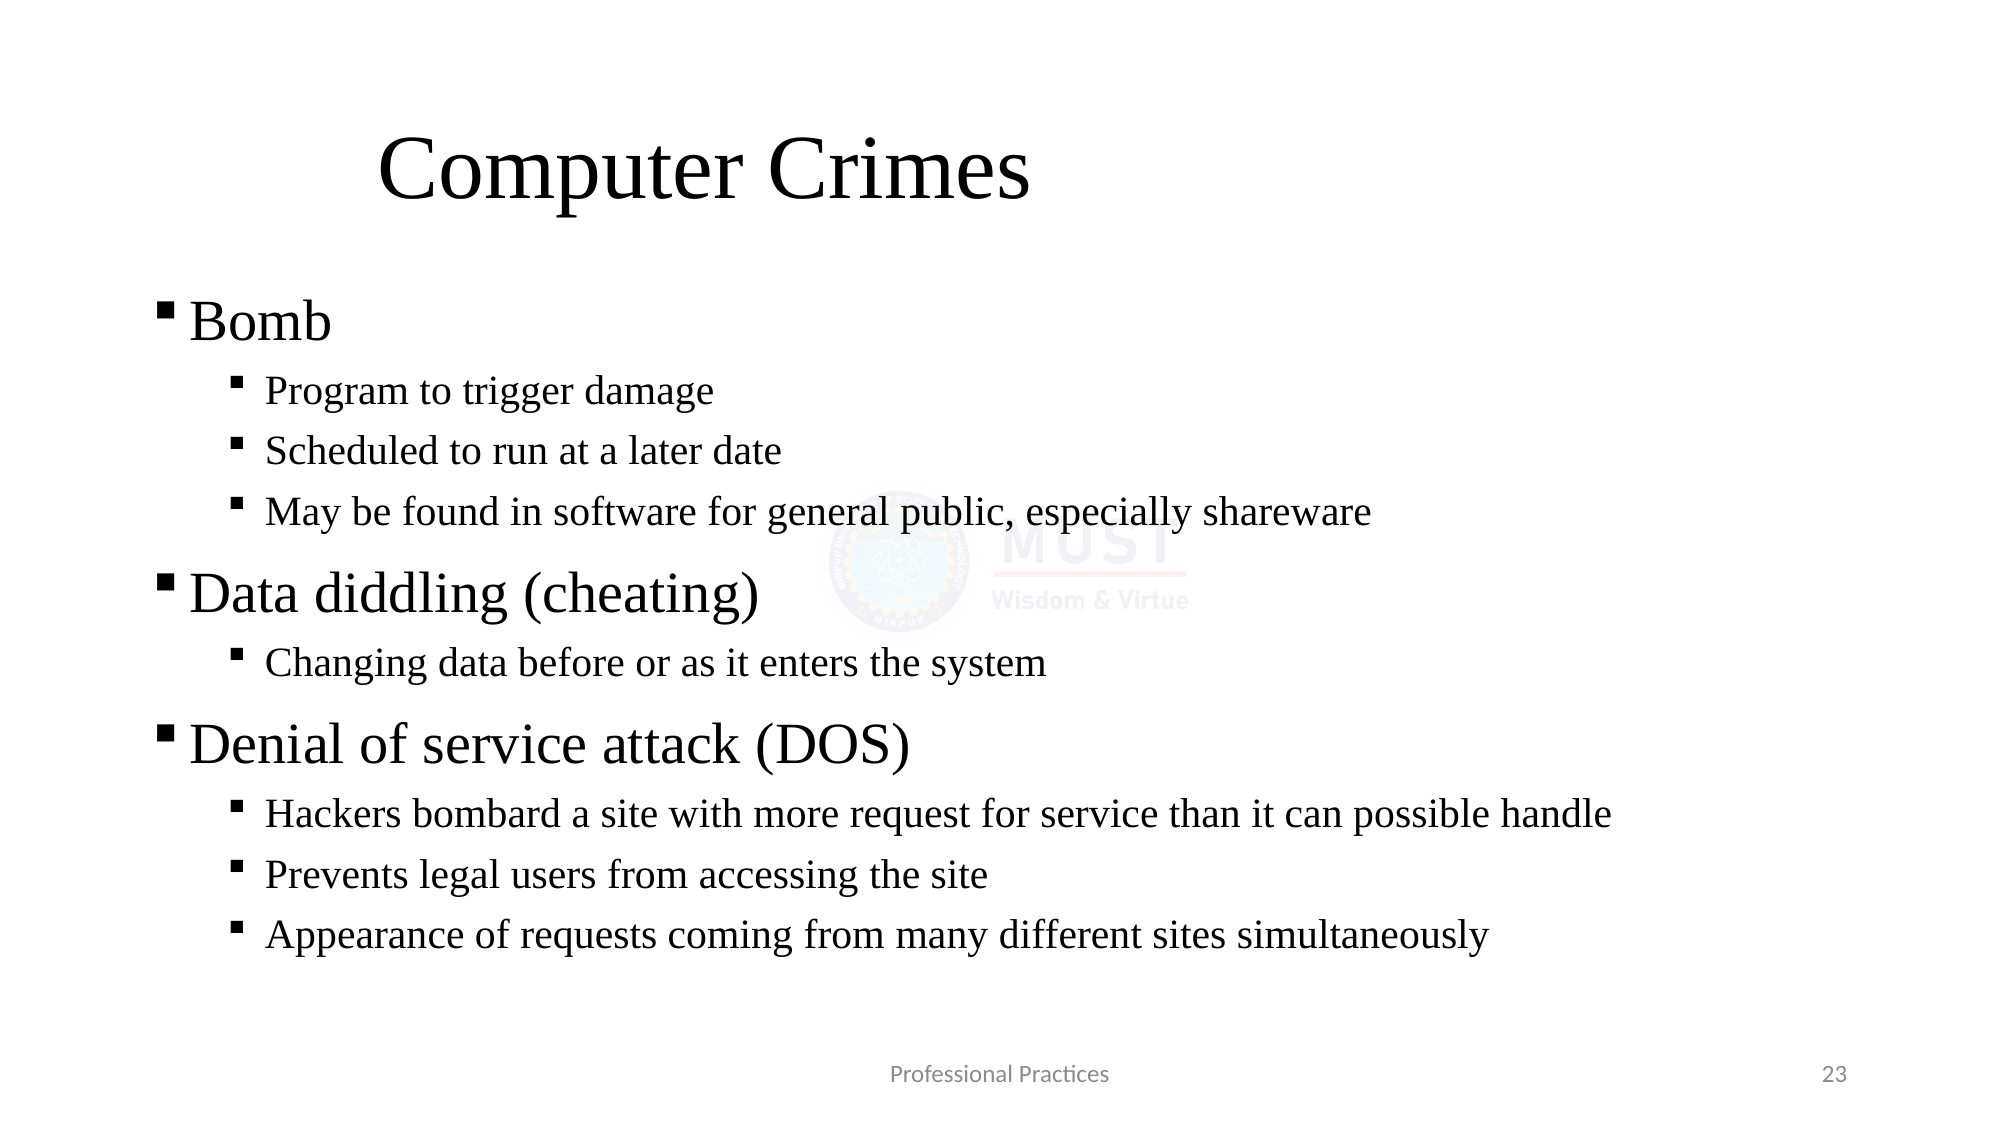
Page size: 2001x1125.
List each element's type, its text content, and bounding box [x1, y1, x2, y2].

footer Professional Practices [662, 1042, 1338, 1103]
slide_number 23 [1412, 1042, 1863, 1103]
title Computer Crimes [362, 75, 1638, 263]
list Bomb Program to trigger damage Scheduled to run at a later date May be found in software for general public, especially shareware Data diddling (cheating) Changing data before or as it enters the system Denial of service attack (DOS) Hackers bombard a site with more request for service than it can possible handle Prevents legal users from accessing the site Appearance of requests coming from many different sites simultaneously [137, 275, 1863, 1050]
